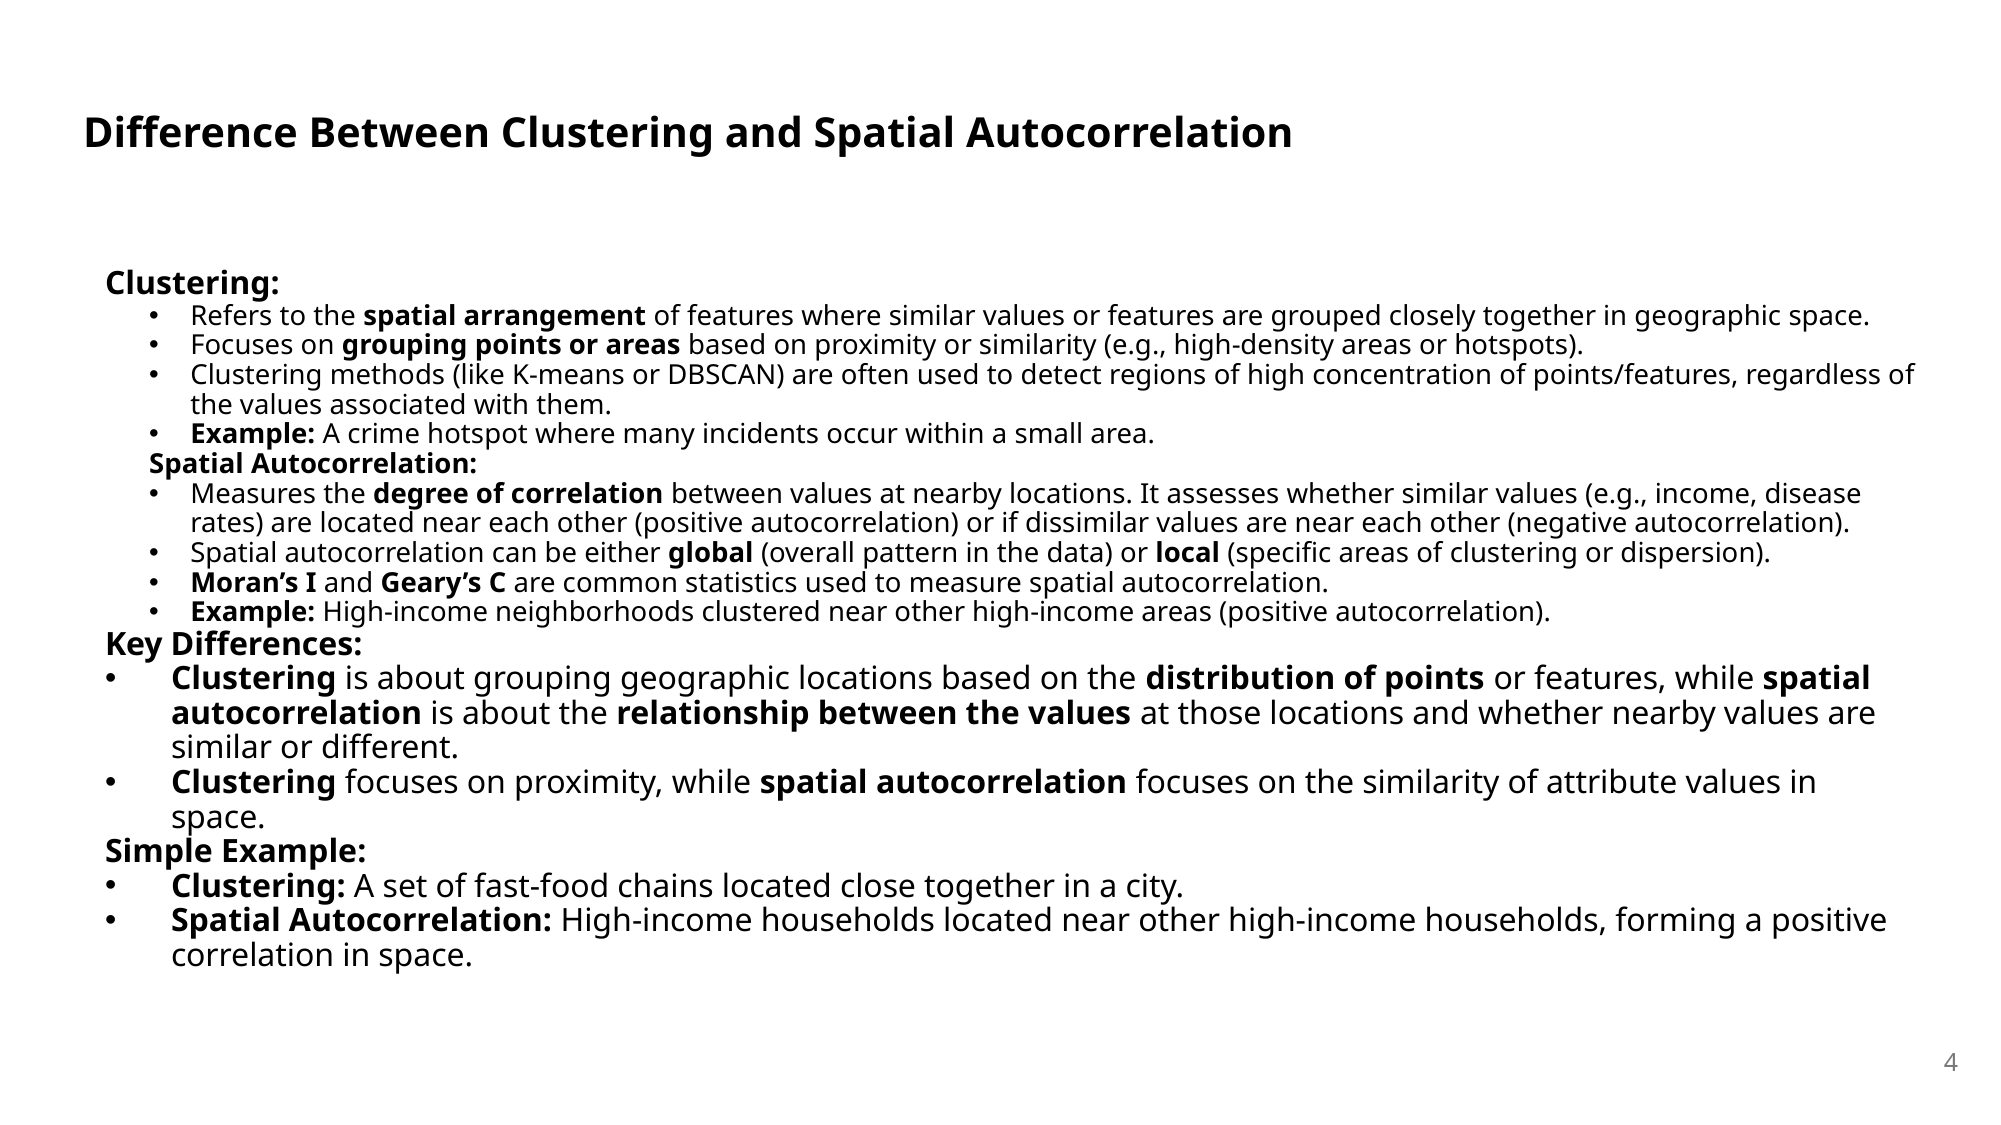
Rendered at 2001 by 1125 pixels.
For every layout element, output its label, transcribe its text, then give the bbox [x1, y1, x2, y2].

title Difference Between Clustering and Spatial Autocorrelation [68, 97, 1932, 223]
list Clustering: Refers to the spatial arrangement of features where similar values or features are grouped closely together in geographic space. Focuses on grouping points or areas based on proximity or similarity (e.g., high-density areas or hotspots). Clustering methods (like K-means or DBSCAN) are often used to detect regions of high concentration of points/features, regardless of the values associated with them. Example: A crime hotspot where many incidents occur within a small area. Spatial Autocorrelation: Measures the degree of correlation between values at nearby locations. It assesses whether similar values (e.g., income, disease rates) are located near each other (positive autocorrelation) or if dissimilar values are near each other (negative autocorrelation). Spatial autocorrelation can be either global (overall pattern in the data) or local (specific areas of clustering or dispersion). Moran’s I and Geary’s C are common statistics used to measure spatial autocorrelation. Example: High-income neighborhoods clustered near other high-income areas (positive autocorrelation). Key Differences: Clustering is about grouping geographic locations based on the distribution of points or features, while spatial autocorrelation is about the relationship between the values at those locations and whether nearby values are similar or different. Clustering focuses on proximity, while spatial autocorrelation focuses on the similarity of attribute values in space. Simple Example: Clustering: A set of fast-food chains located close together in a city. Spatial Autocorrelation: High-income households located near other high-income households, forming a positive correlation in space. [68, 252, 1932, 1000]
slide_number 4 [1853, 1019, 1974, 1106]
